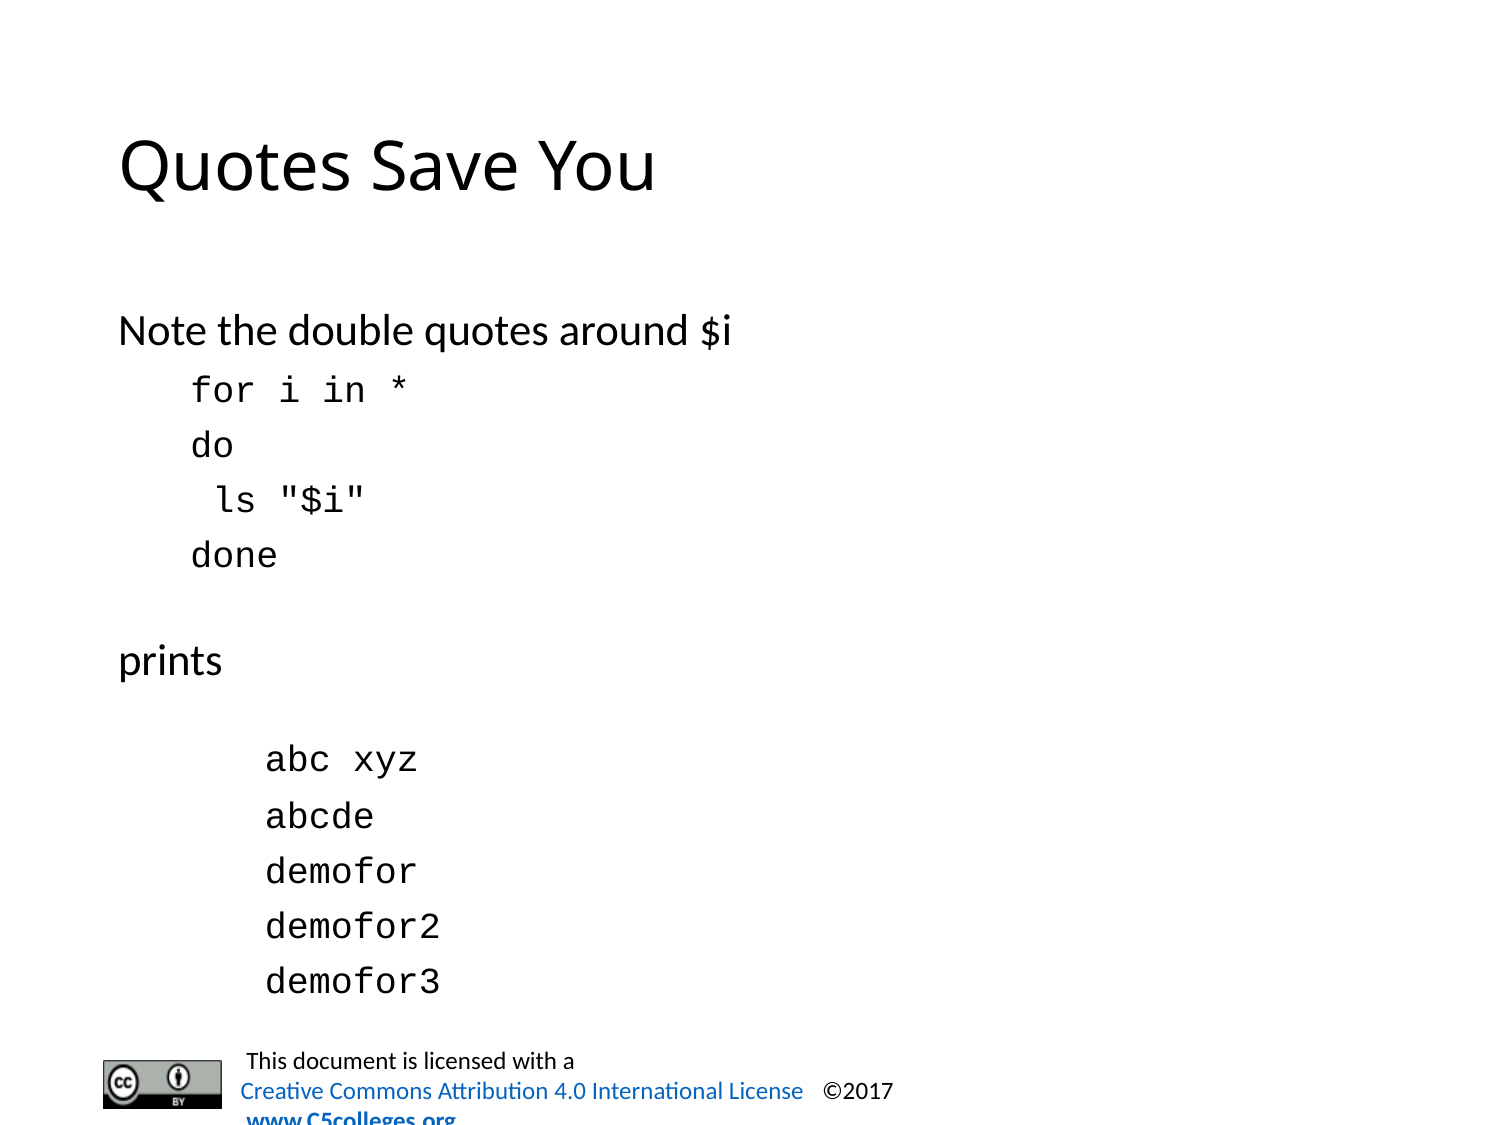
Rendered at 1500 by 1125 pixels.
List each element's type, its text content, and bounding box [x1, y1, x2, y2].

list Note the double quotes around $i for i in * do ls "$i" done prints abc xyz abcde demofor demofor2 demofor3 [103, 299, 1397, 1014]
title Quotes Save You [103, 59, 1397, 278]
picture [103, 1060, 222, 1109]
